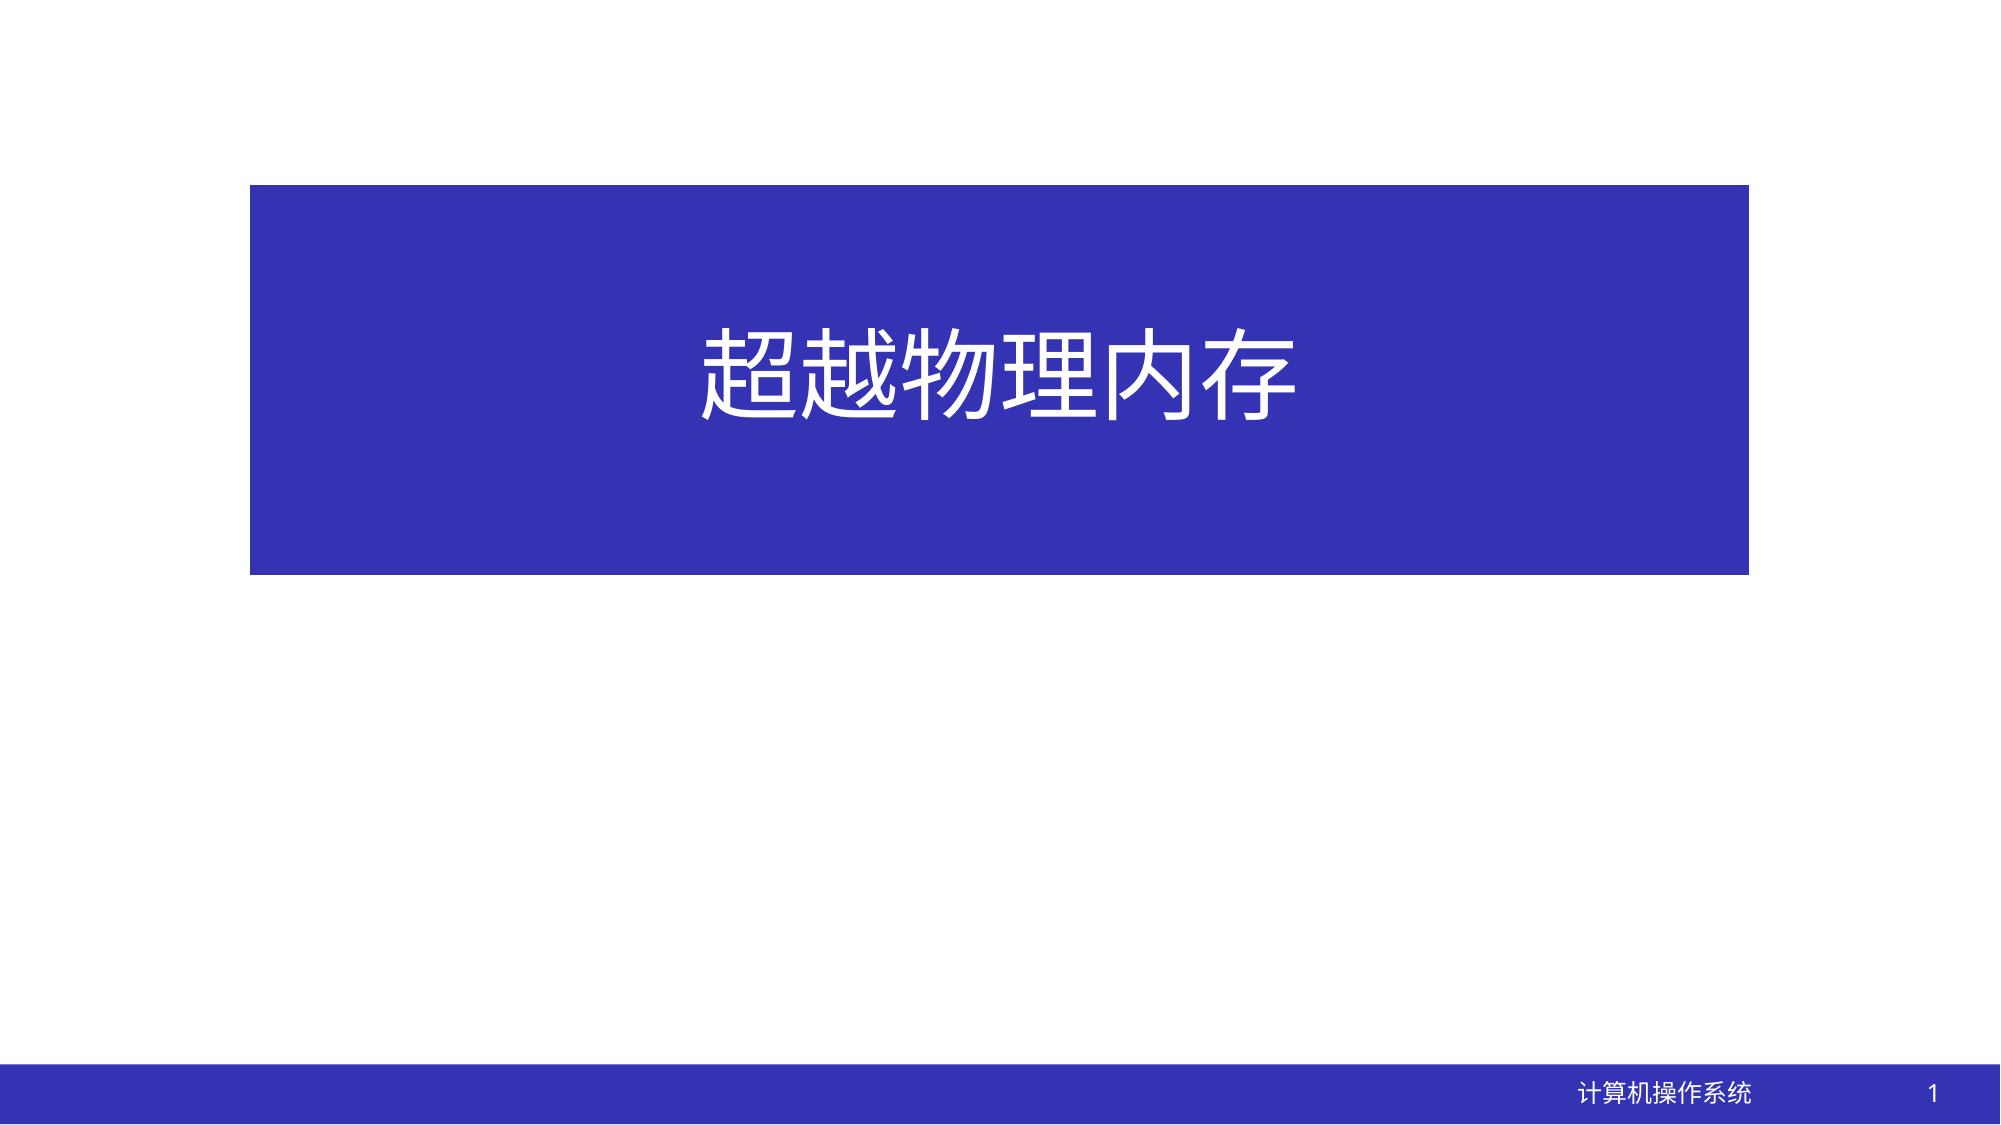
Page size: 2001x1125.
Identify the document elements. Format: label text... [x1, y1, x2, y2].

slide_number 计算机操作系统 1 [0, 1064, 2000, 1125]
title 超越物理内存 [249, 184, 1750, 576]
